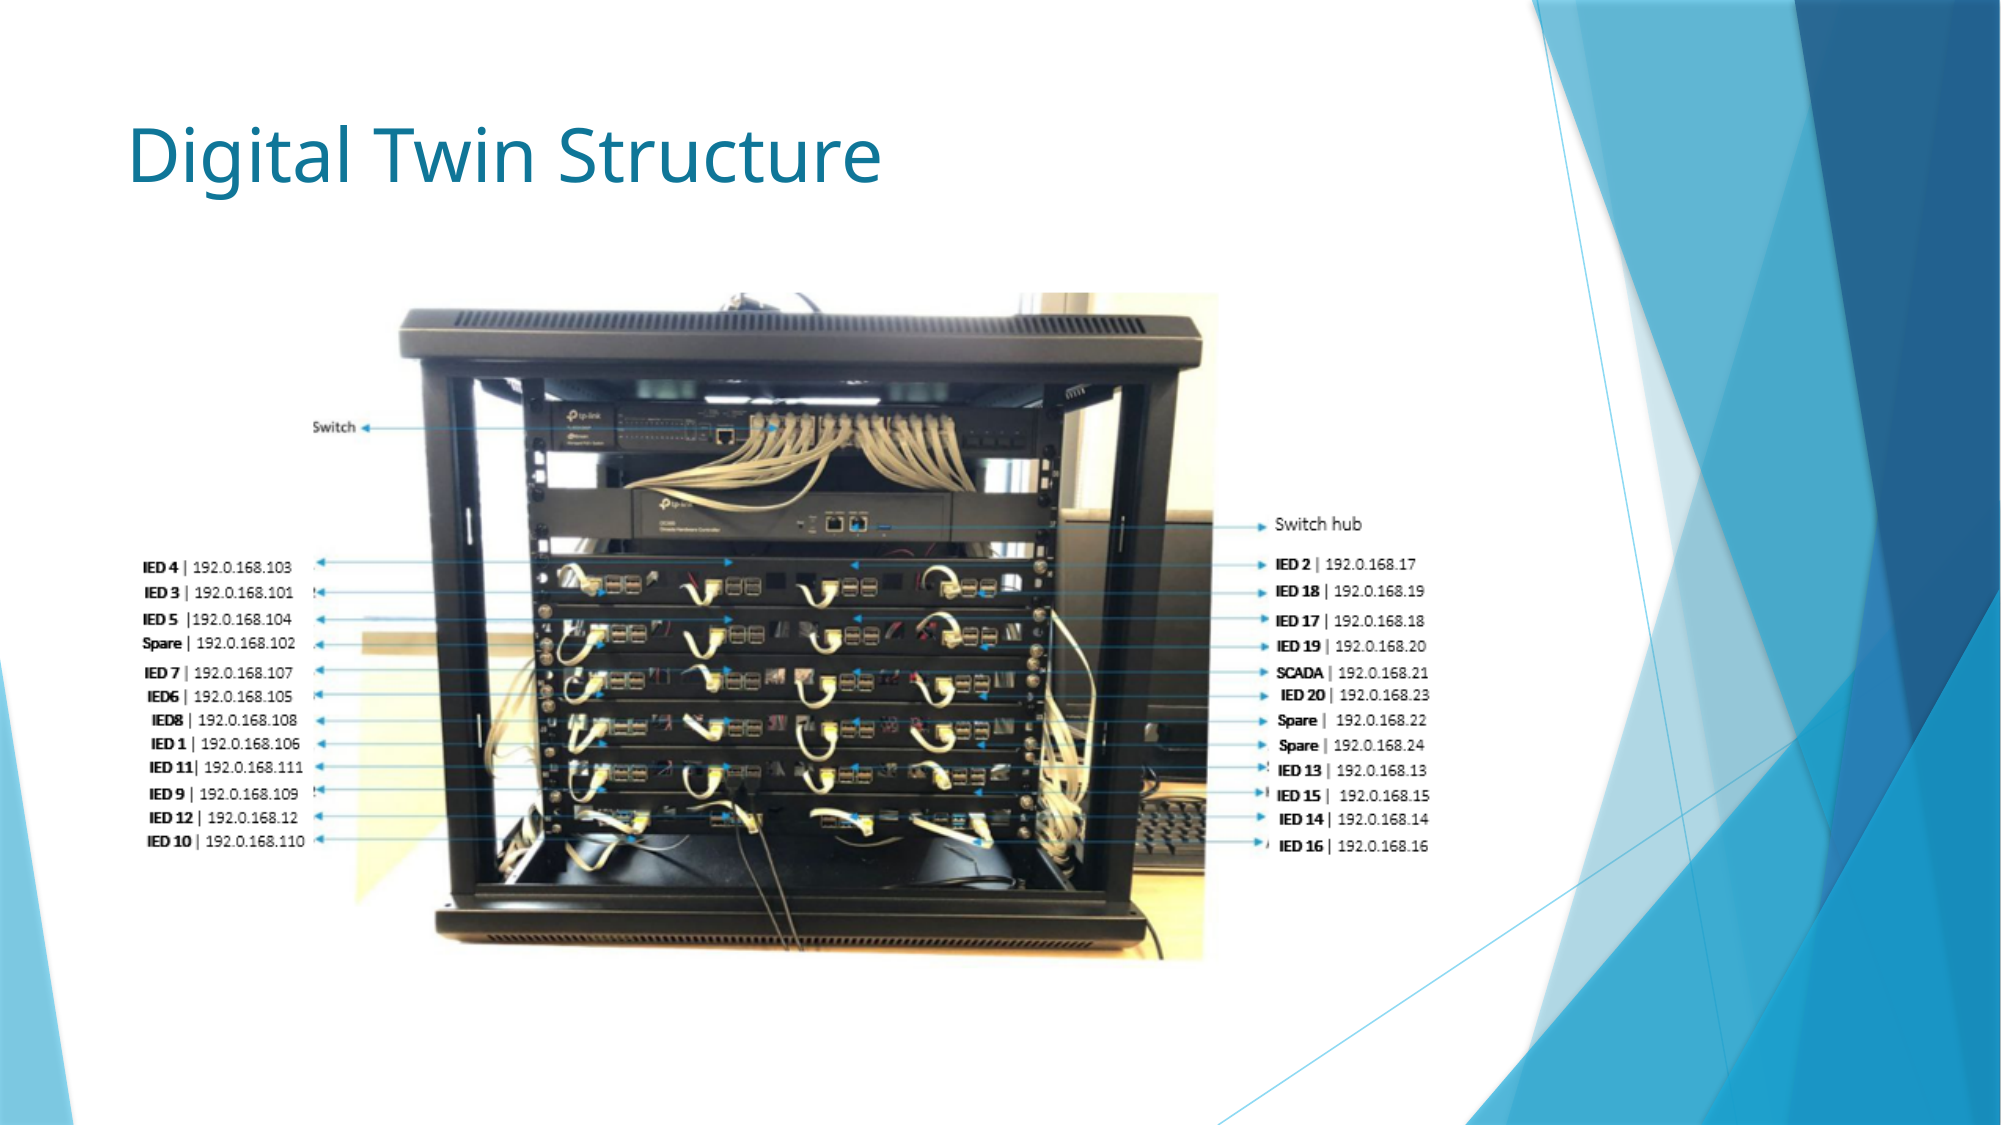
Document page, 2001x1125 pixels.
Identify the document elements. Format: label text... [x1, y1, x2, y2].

title Digital Twin Structure [111, 99, 1522, 317]
picture [110, 207, 1439, 974]
